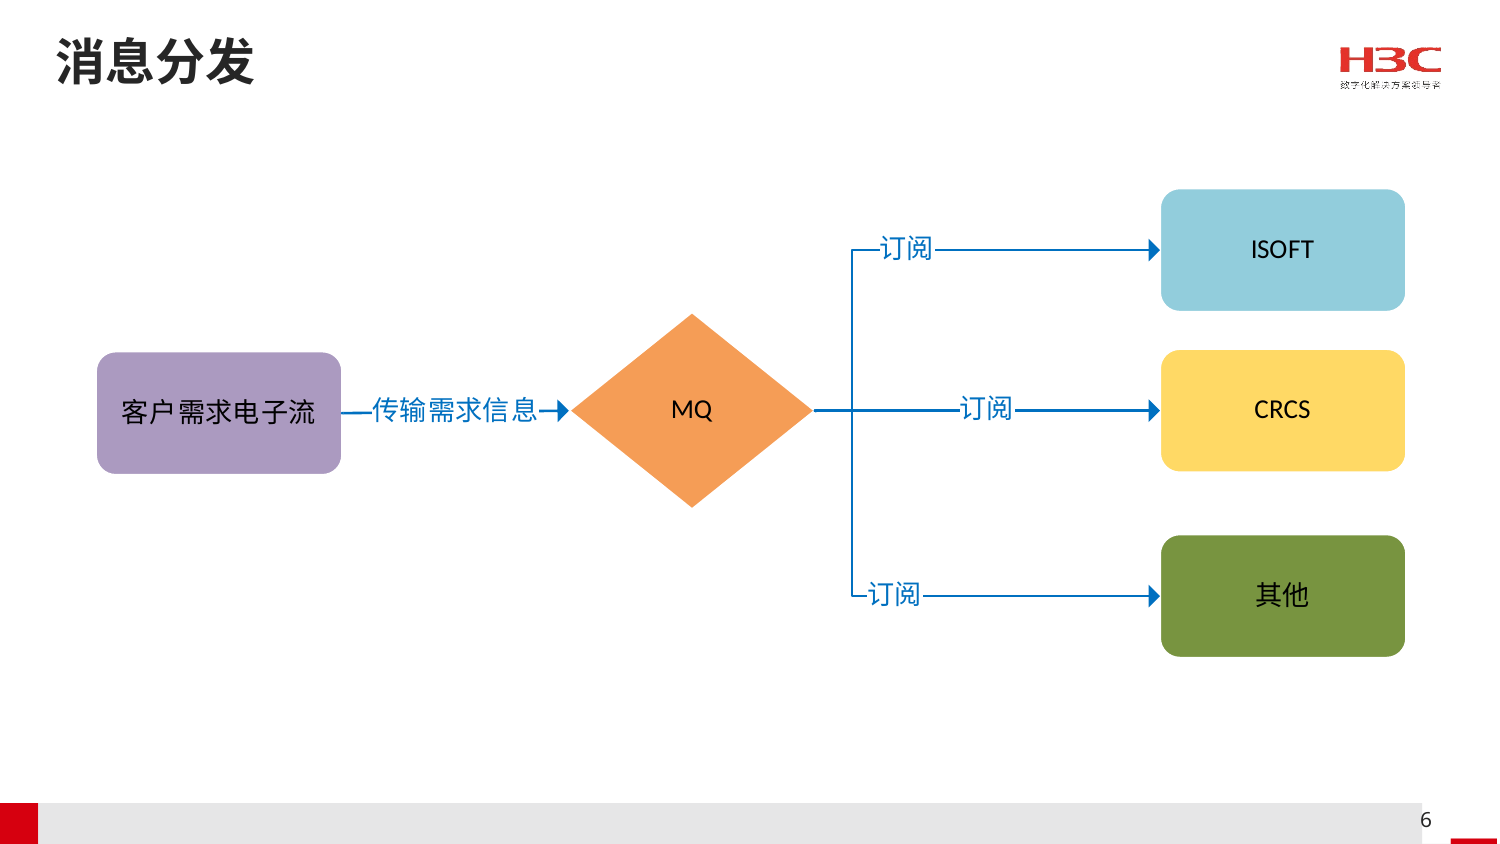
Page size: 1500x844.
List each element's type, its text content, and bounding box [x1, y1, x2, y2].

picture [90, 183, 1410, 661]
picture [1314, 32, 1466, 103]
text_box 消息分发 [40, 7, 400, 98]
picture [0, 803, 1499, 844]
